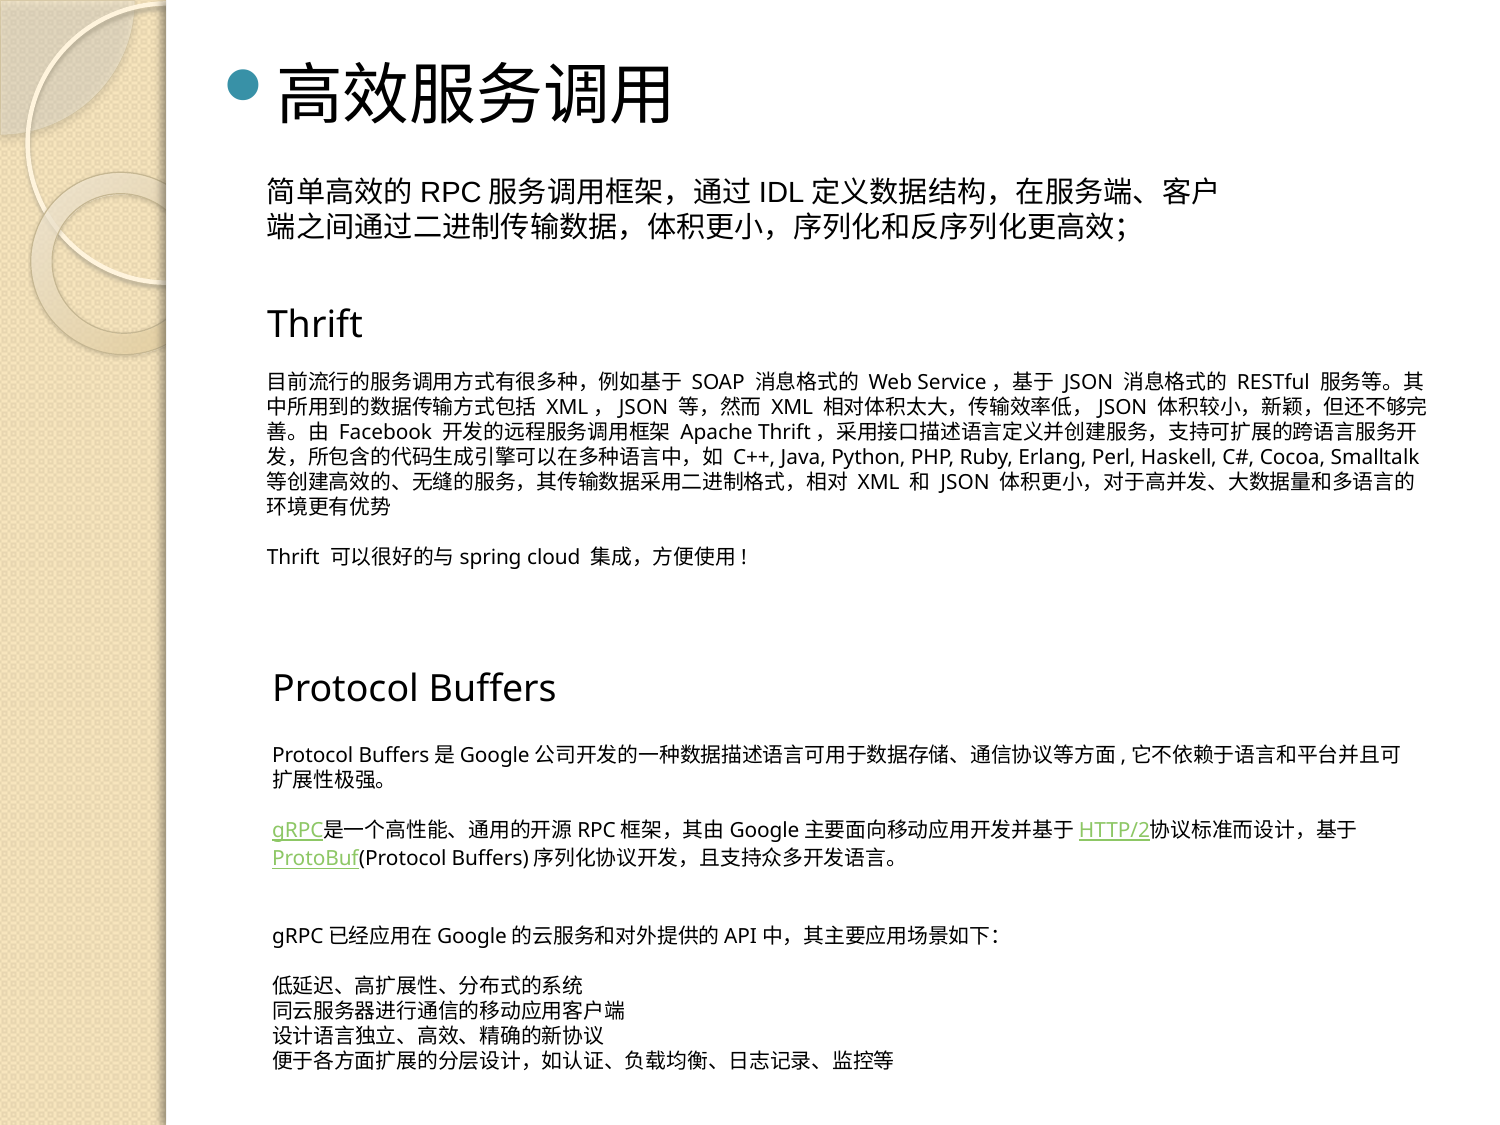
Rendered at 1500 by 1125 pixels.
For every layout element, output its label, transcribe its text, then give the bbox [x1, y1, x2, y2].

text_box 目前流行的服务调用方式有很多种，例如基于 SOAP 消息格式的 Web Service，基于 JSON 消息格式的 RESTful 服务等。其中所用到的数据传输方式包括 XML，JSON 等，然而 XML 相对体积太大，传输效率低，JSON 体积较小，新颖，但还不够完善。由 Facebook 开发的远程服务调用框架 Apache Thrift，采用接口描述语言定义并创建服务，支持可扩展的跨语言服务开发，所包含的代码生成引擎可以在多种语言中，如 C++, Java, Python, PHP, Ruby, Erlang, Perl, Haskell, C#, Cocoa, Smalltalk 等创建高效的、无缝的服务，其传输数据采用二进制格式，相对 XML 和 JSON 体积更小，对于高并发、大数据量和多语言的环境更有优势 Thrift 可以很好的与spring cloud 集成，方便使用! [252, 361, 1445, 577]
text_box Thrift [252, 292, 1414, 353]
text_box Protocol Buffers是Google公司开发的一种数据描述语言可用于数据存储、通信协议等方面,它不依赖于语言和平台并且可扩展性极强。 gRPC是一个高性能、通用的开源RPC框架，其由Google主要面向移动应用开发并基于HTTP/2协议标准而设计，基于ProtoBuf(Protocol Buffers)序列化协议开发，且支持众多开发语言。 gRPC已经应用在Google的云服务和对外提供的API中，其主要应用场景如下： 低延迟、高扩展性、分布式的系统 同云服务器进行通信的移动应用客户端 设计语言独立、高效、精确的新协议 便于各方面扩展的分层设计，如认证、负载均衡、日志记录、监控等 [257, 734, 1437, 1081]
text_box Protocol Buffers [257, 656, 1419, 716]
list 高效服务调用 [194, 61, 1429, 160]
text_box 简单高效的RPC服务调用框架，通过IDL定义数据结构，在服务端、客户端之间通过二进制传输数据，体积更小，序列化和反序列化更高效； [252, 165, 1257, 251]
